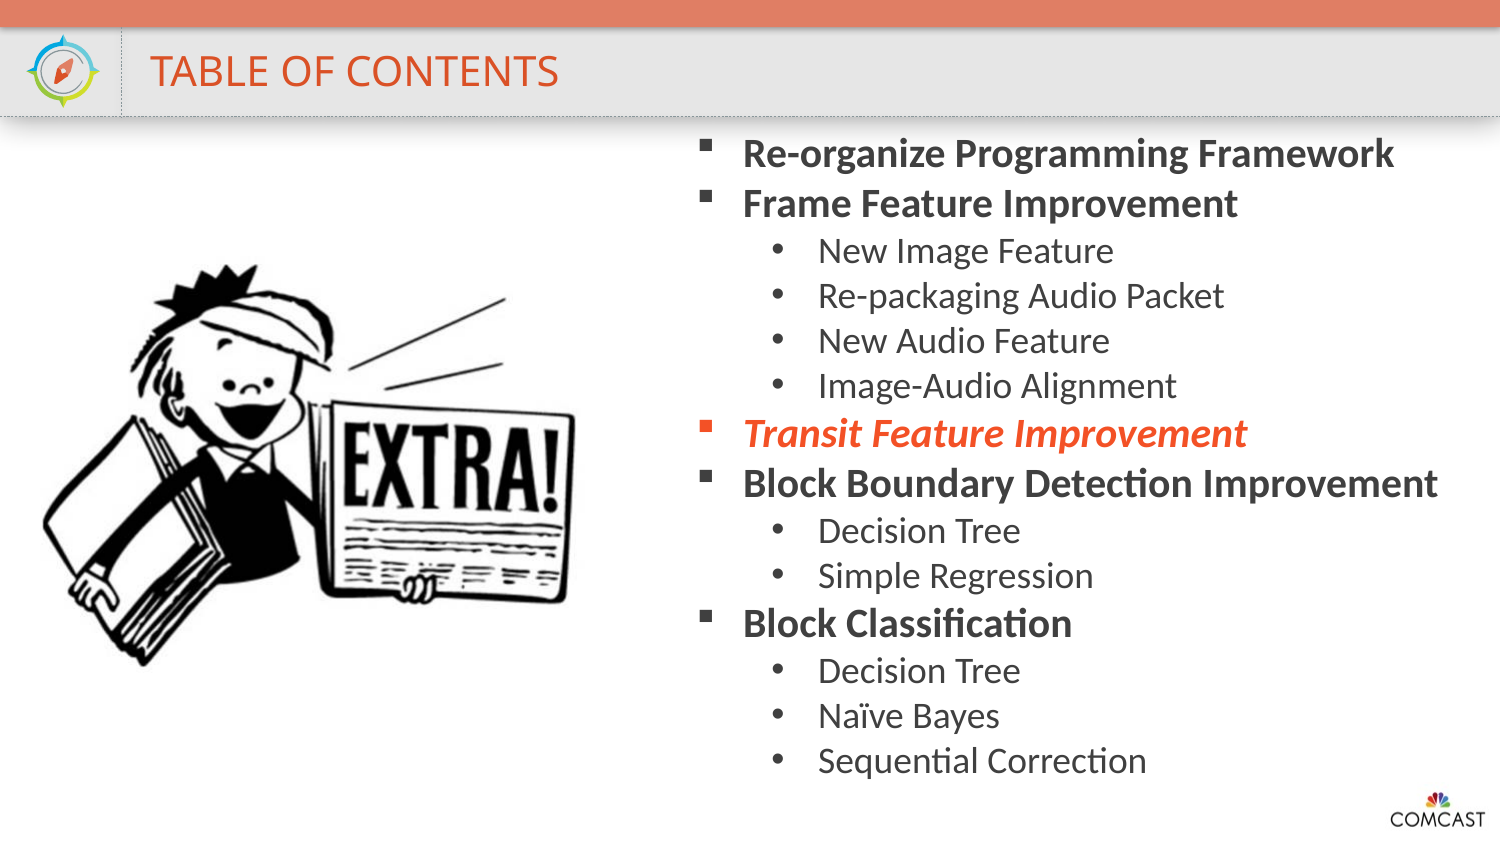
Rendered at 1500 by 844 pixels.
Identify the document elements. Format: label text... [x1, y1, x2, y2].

text_box Re-organize Programming Framework Frame Feature Improvement New Image Feature Re-packaging Audio Packet New Audio Feature Image-Audio Alignment Transit Feature Improvement Block Boundary Detection Improvement Decision Tree Simple Regression Block Classification Decision Tree Naïve Bayes Sequential Correction [681, 118, 1488, 789]
title TABLE OF CONTENTS [135, 37, 1352, 108]
picture [1385, 782, 1491, 843]
picture [28, 246, 594, 681]
